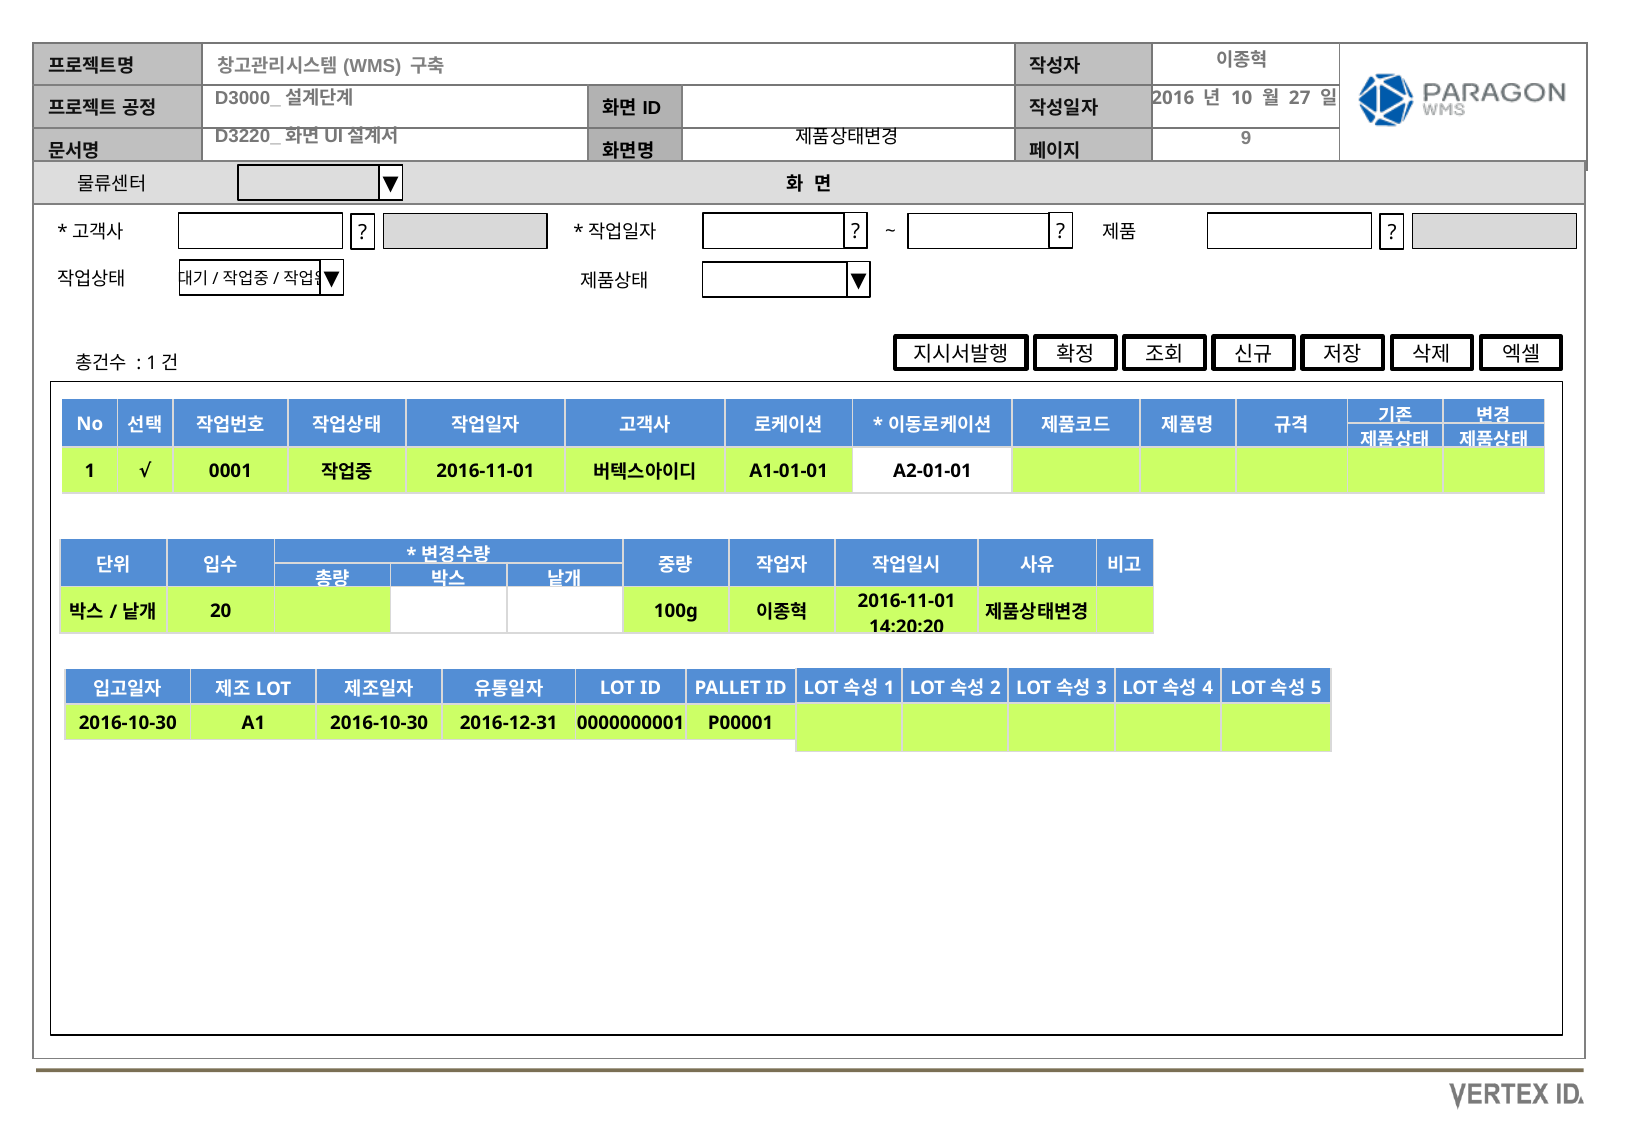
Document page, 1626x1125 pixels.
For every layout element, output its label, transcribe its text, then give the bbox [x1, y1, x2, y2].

text_box 삭제 [1391, 336, 1473, 369]
table_cell [797, 704, 901, 751]
text_box 총건수 : 1건 [50, 343, 204, 381]
table_cell 이종혁 [730, 587, 834, 632]
table_header PALLET ID [687, 669, 795, 703]
table_header 단위 [61, 539, 166, 586]
table_header 작업일시 [836, 539, 977, 586]
table_cell 낱개 [508, 564, 622, 586]
text_box 제품상태변경 [683, 117, 1011, 155]
table_cell [1097, 587, 1153, 632]
table_cell 2016-10-30 [66, 705, 190, 739]
table_cell 박스/낱개 [61, 587, 166, 632]
text_box 이종혁 [1123, 39, 1361, 78]
table_header LOT속성5 [1222, 668, 1330, 702]
table_header LOT속성4 [1116, 668, 1220, 702]
table_cell [1222, 704, 1330, 751]
table_header 중량 [624, 539, 728, 586]
table_header 사유 [979, 539, 1096, 586]
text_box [3, 259, 344, 298]
text_box ? [351, 214, 375, 250]
table_cell 제품상태변경 [979, 587, 1096, 632]
table_cell [1116, 704, 1220, 751]
text_box 신규 [1213, 336, 1294, 369]
table_header 작업자 [730, 539, 834, 586]
table_header 제조일자 [317, 669, 441, 703]
table_header LOT속성1 [797, 668, 901, 702]
table_cell 100g [624, 587, 728, 632]
table_cell [391, 587, 506, 632]
table_cell [508, 587, 622, 632]
table_header 입수 [168, 539, 274, 586]
table_header 유통일자 [443, 669, 575, 703]
table_cell [903, 704, 1007, 751]
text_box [527, 212, 868, 251]
table_cell 2016-10-30 [317, 705, 441, 739]
text_box 2016 년 10 월 27 일 [1126, 78, 1363, 116]
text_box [62, 163, 403, 202]
text_box [908, 213, 1028, 249]
table_header *변경수량 [275, 539, 622, 562]
text_box 지시서발행 [895, 336, 1027, 369]
table_cell 총량 [275, 564, 390, 586]
table_cell [275, 587, 390, 632]
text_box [2, 212, 343, 251]
table_header 입고일자 [66, 669, 190, 703]
table_cell 2016-12-31 [443, 705, 575, 739]
table_cell 0000000001 [576, 705, 685, 739]
text_box 저장 [1302, 336, 1384, 369]
table_header LOT속성3 [1009, 668, 1114, 702]
table_cell P00001 [687, 705, 795, 739]
table_cell A1 [191, 705, 315, 739]
table_cell [1009, 704, 1114, 751]
picture [1354, 72, 1572, 129]
text_box ~ [870, 210, 906, 249]
table_cell 2016-11-01 14:20:20 [836, 587, 977, 632]
table_header LOT ID [576, 669, 685, 703]
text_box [526, 261, 867, 300]
table_header 제조LOT [191, 669, 315, 703]
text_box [1031, 212, 1372, 251]
table_cell 박스 [391, 564, 506, 586]
text_box [50, 381, 1563, 1035]
table_header 비고 [1097, 539, 1153, 586]
text_box 조회 [1124, 336, 1205, 369]
text_box 확정 [1035, 336, 1116, 369]
table_header LOT속성2 [903, 668, 1007, 702]
text_box [1412, 213, 1577, 249]
text_box ? [1380, 214, 1404, 250]
text_box [383, 213, 524, 249]
table_cell 20 [168, 587, 274, 632]
text_box 엑셀 [1480, 336, 1562, 369]
